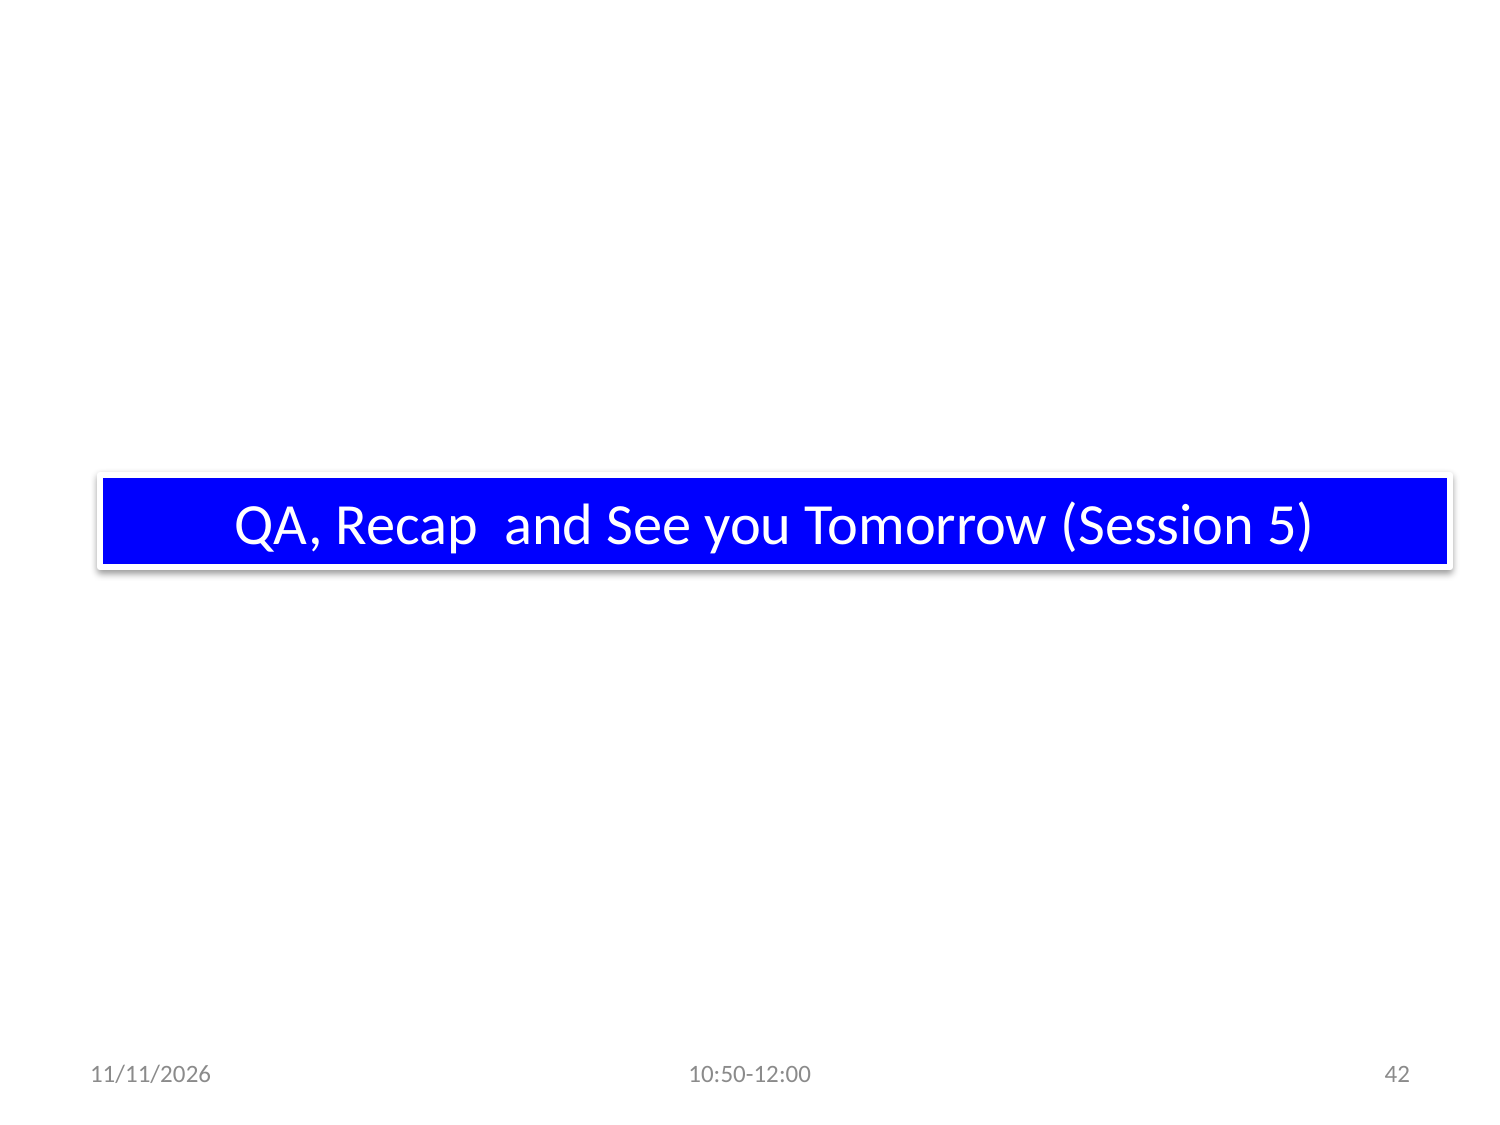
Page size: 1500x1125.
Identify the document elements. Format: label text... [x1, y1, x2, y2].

title QA, Recap and See you Tomorrow (Session 5) [97, 472, 1453, 570]
footer 10:50-12:00 [512, 1042, 988, 1103]
slide_number 42 [1074, 1042, 1425, 1103]
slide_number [75, 1042, 425, 1103]
